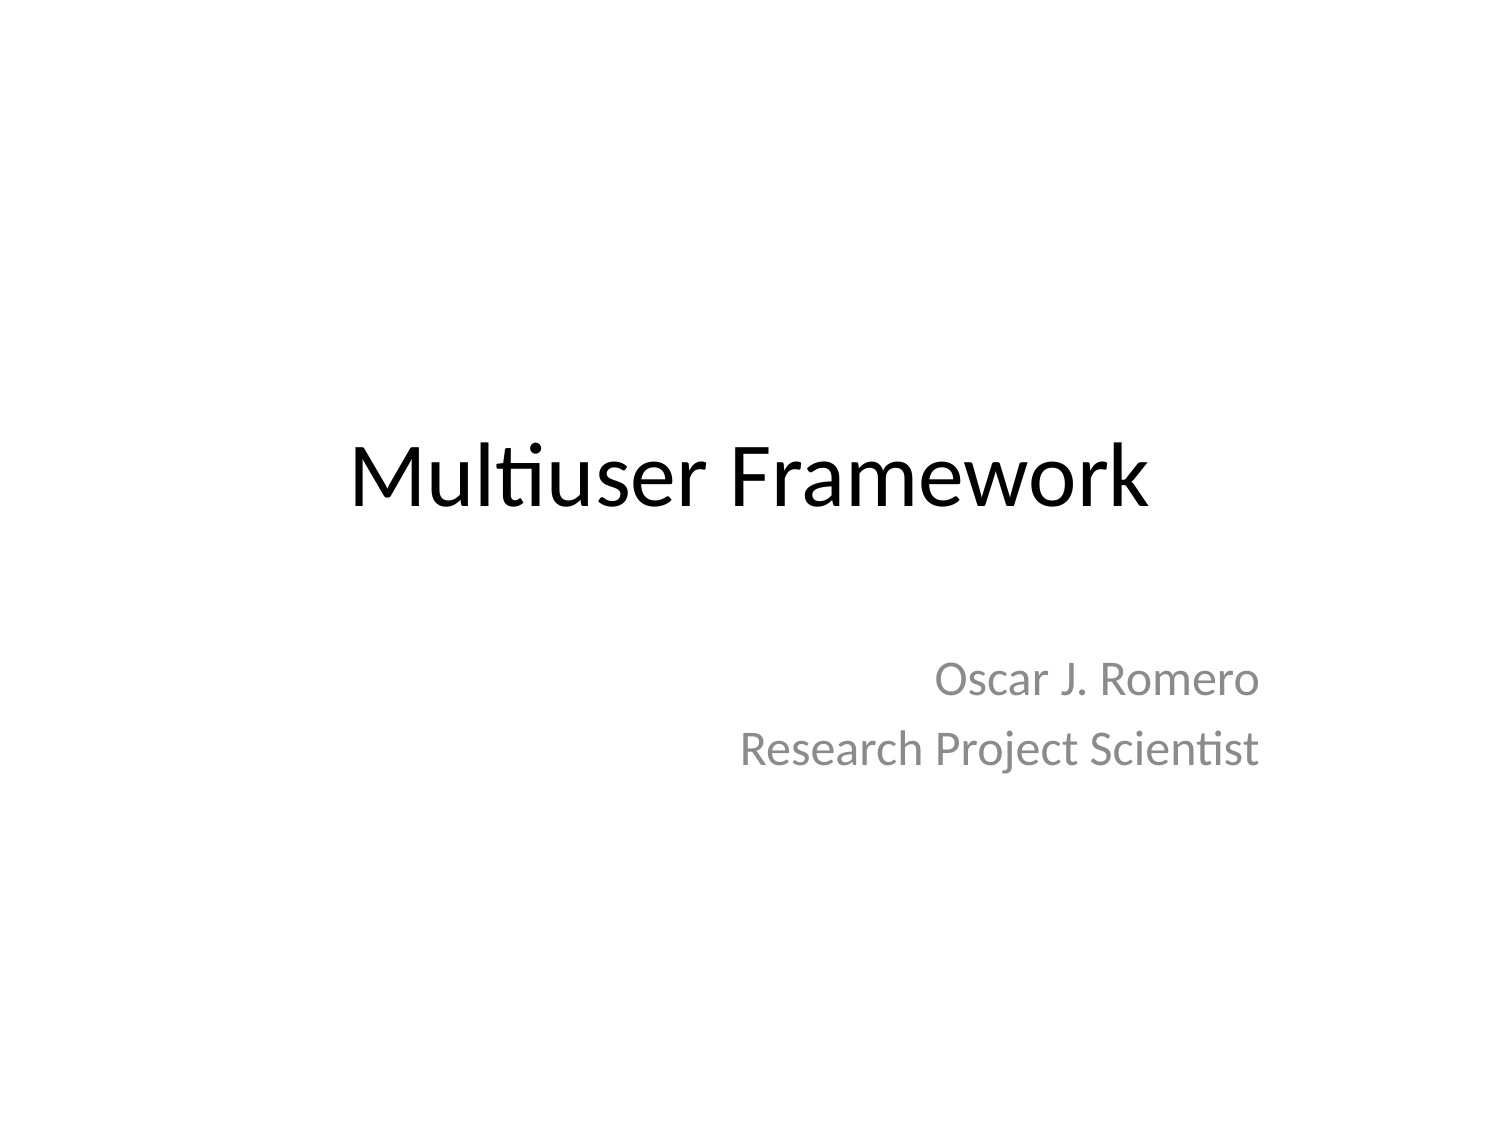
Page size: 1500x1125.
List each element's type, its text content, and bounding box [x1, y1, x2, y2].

subtitle Oscar J. Romero Research Project Scientist [225, 637, 1275, 925]
title Multiuser Framework [112, 349, 1388, 591]
